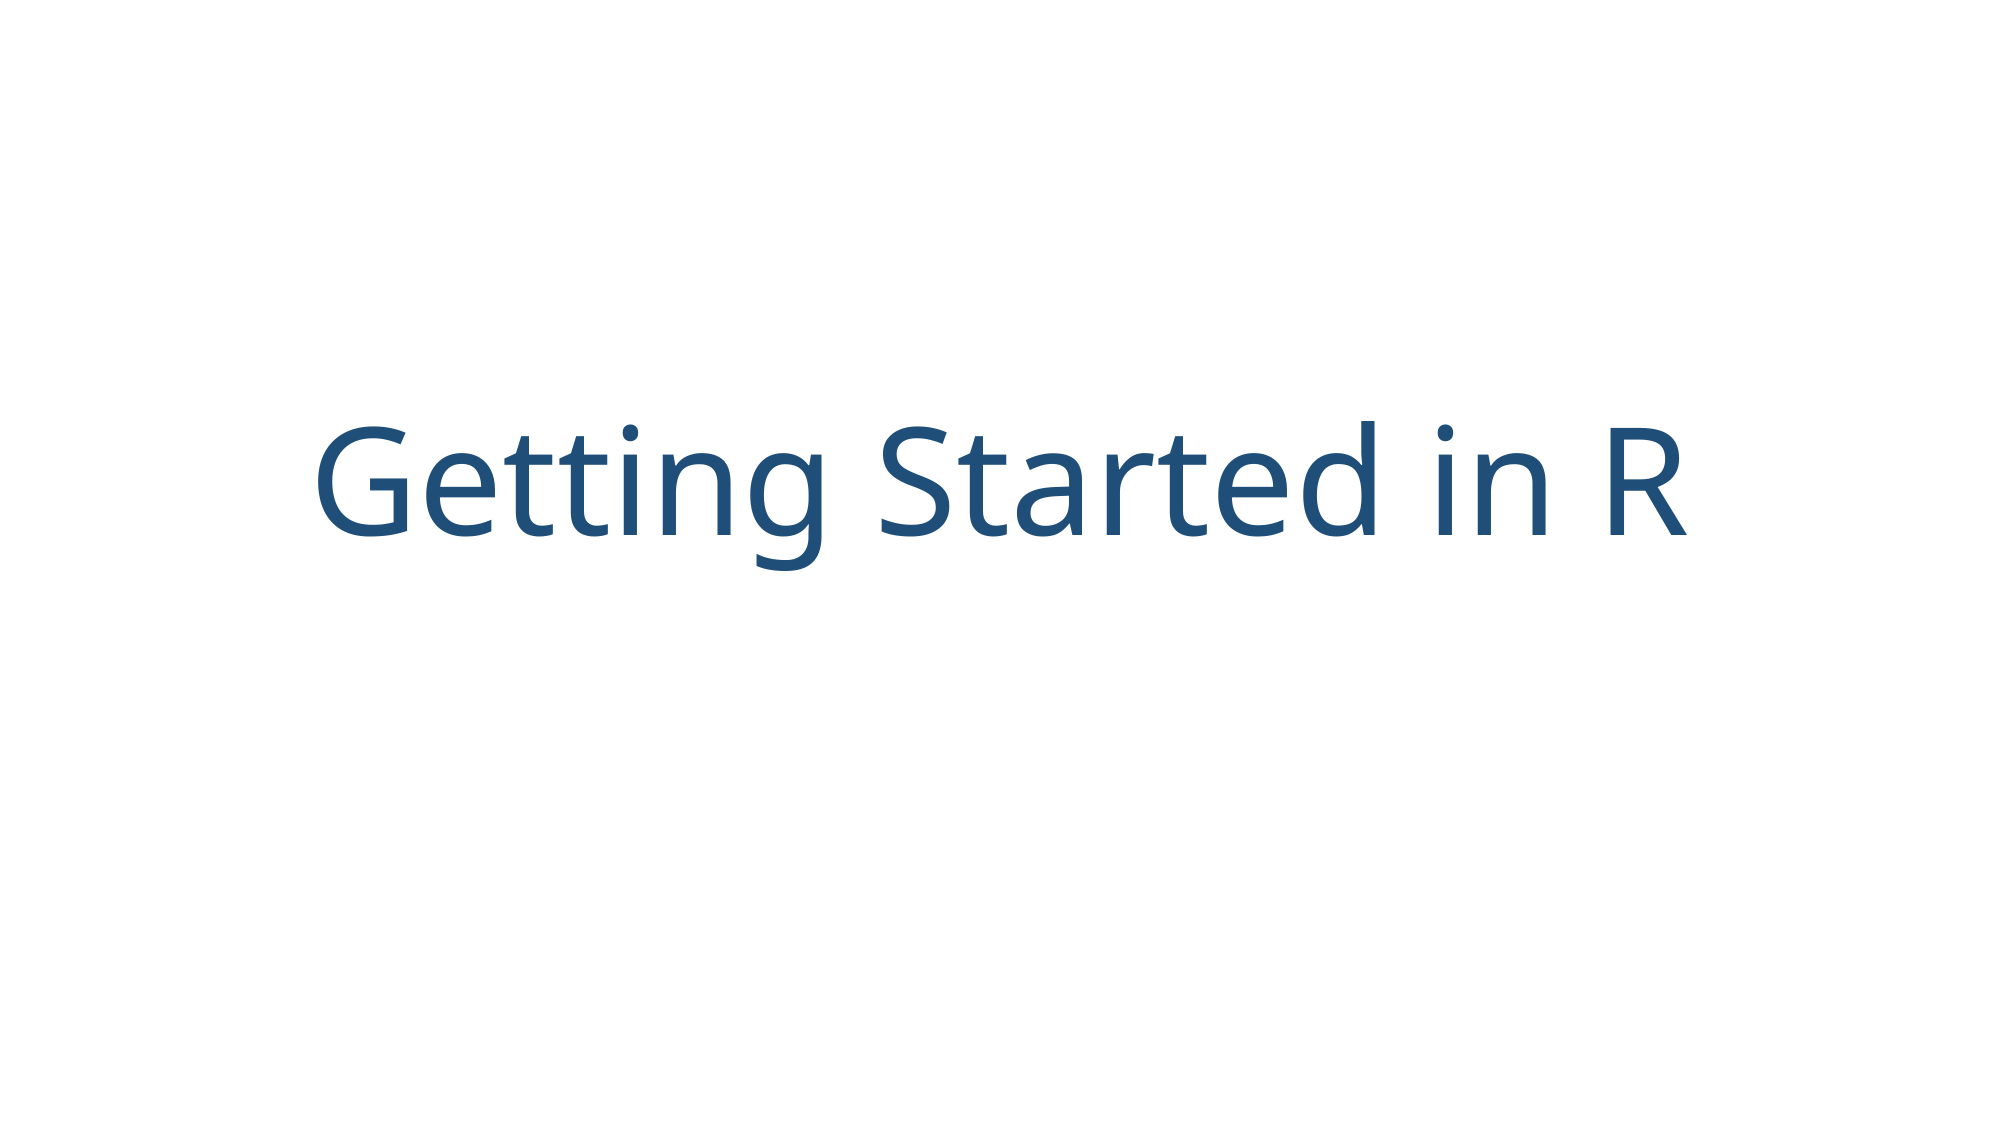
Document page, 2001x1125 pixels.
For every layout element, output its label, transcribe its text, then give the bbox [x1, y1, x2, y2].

title Getting Started in R [249, 184, 1750, 576]
